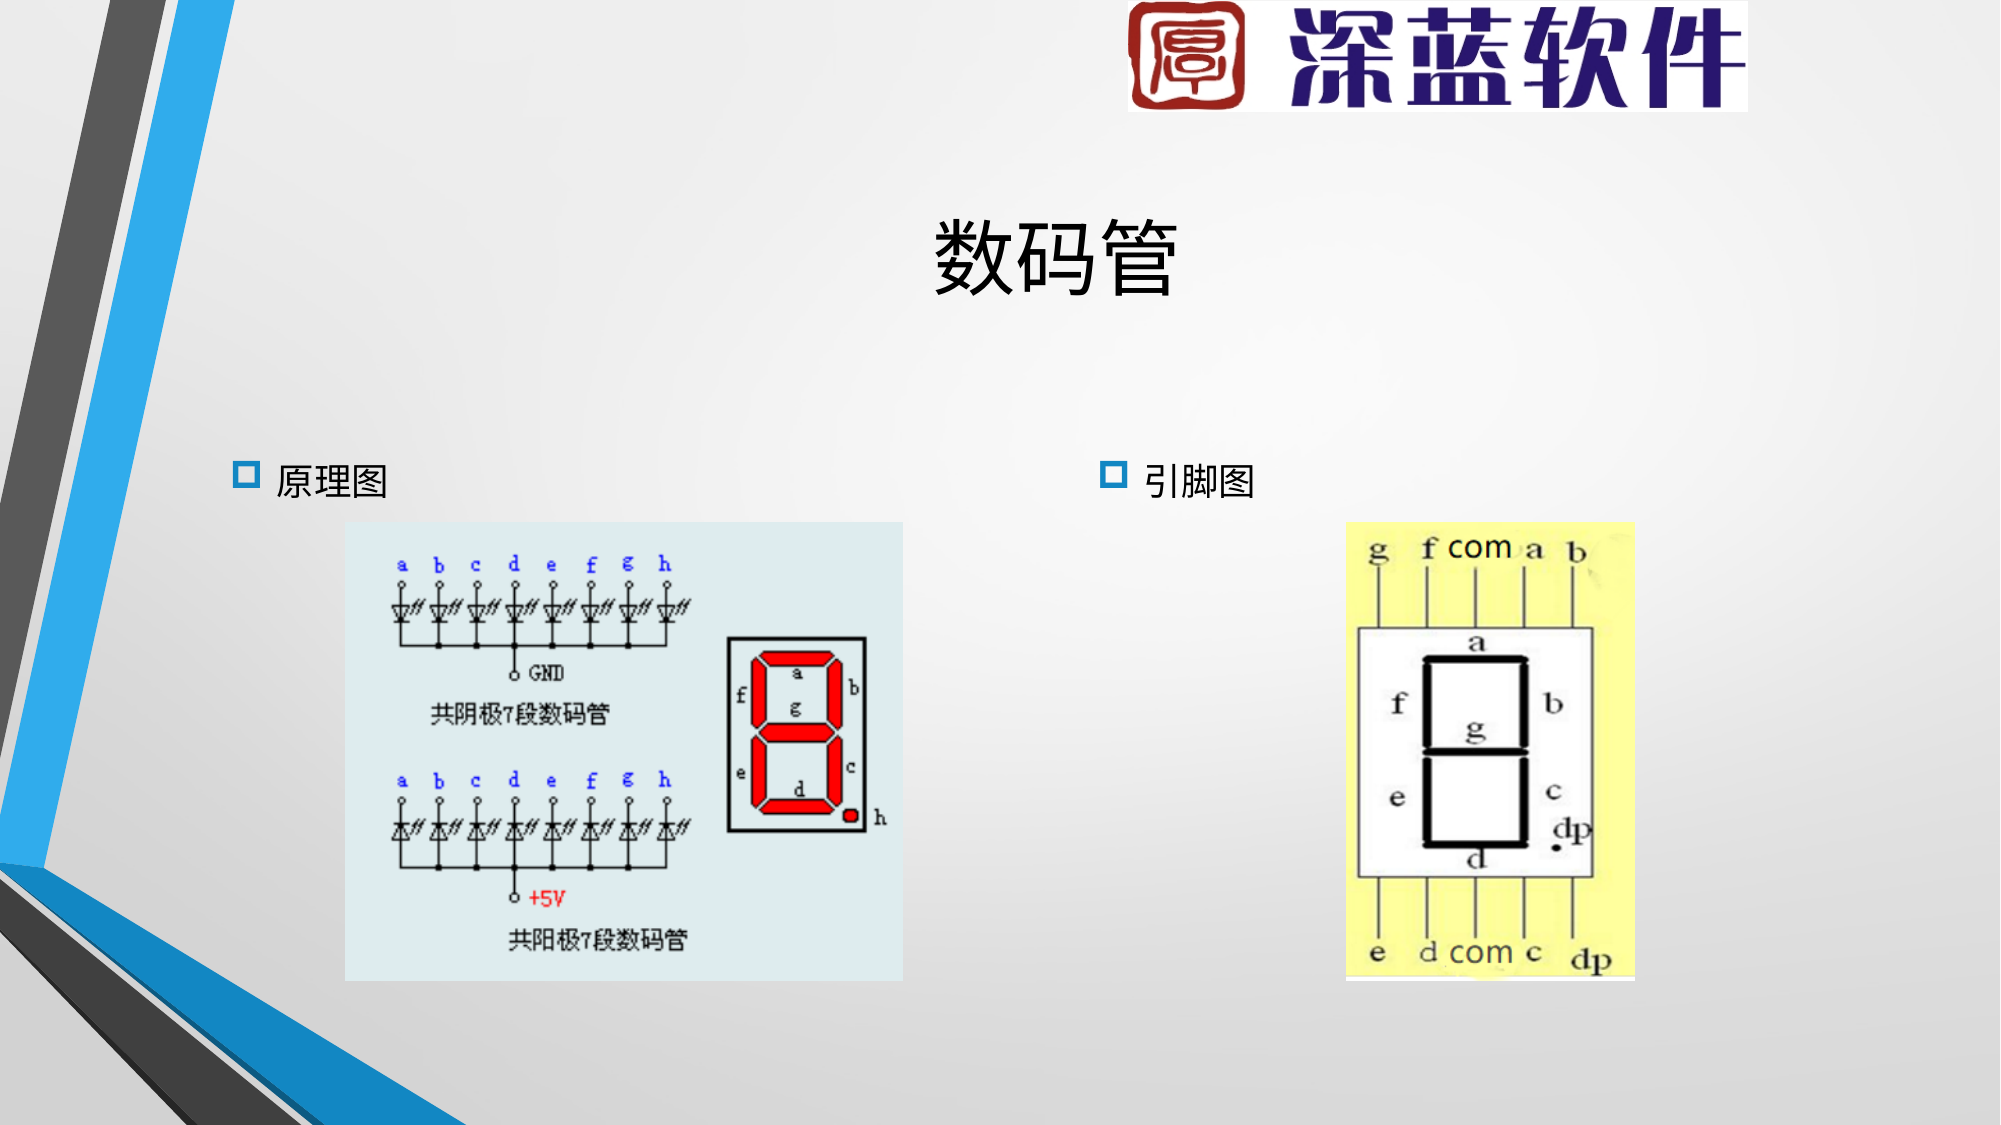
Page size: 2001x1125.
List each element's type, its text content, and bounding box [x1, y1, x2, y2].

picture [1127, 0, 1748, 112]
title 数码管 [214, 112, 1900, 400]
list 引脚图 [1082, 437, 1900, 523]
list 原理图 [214, 437, 1033, 523]
picture [1346, 522, 1636, 981]
picture [345, 522, 903, 981]
